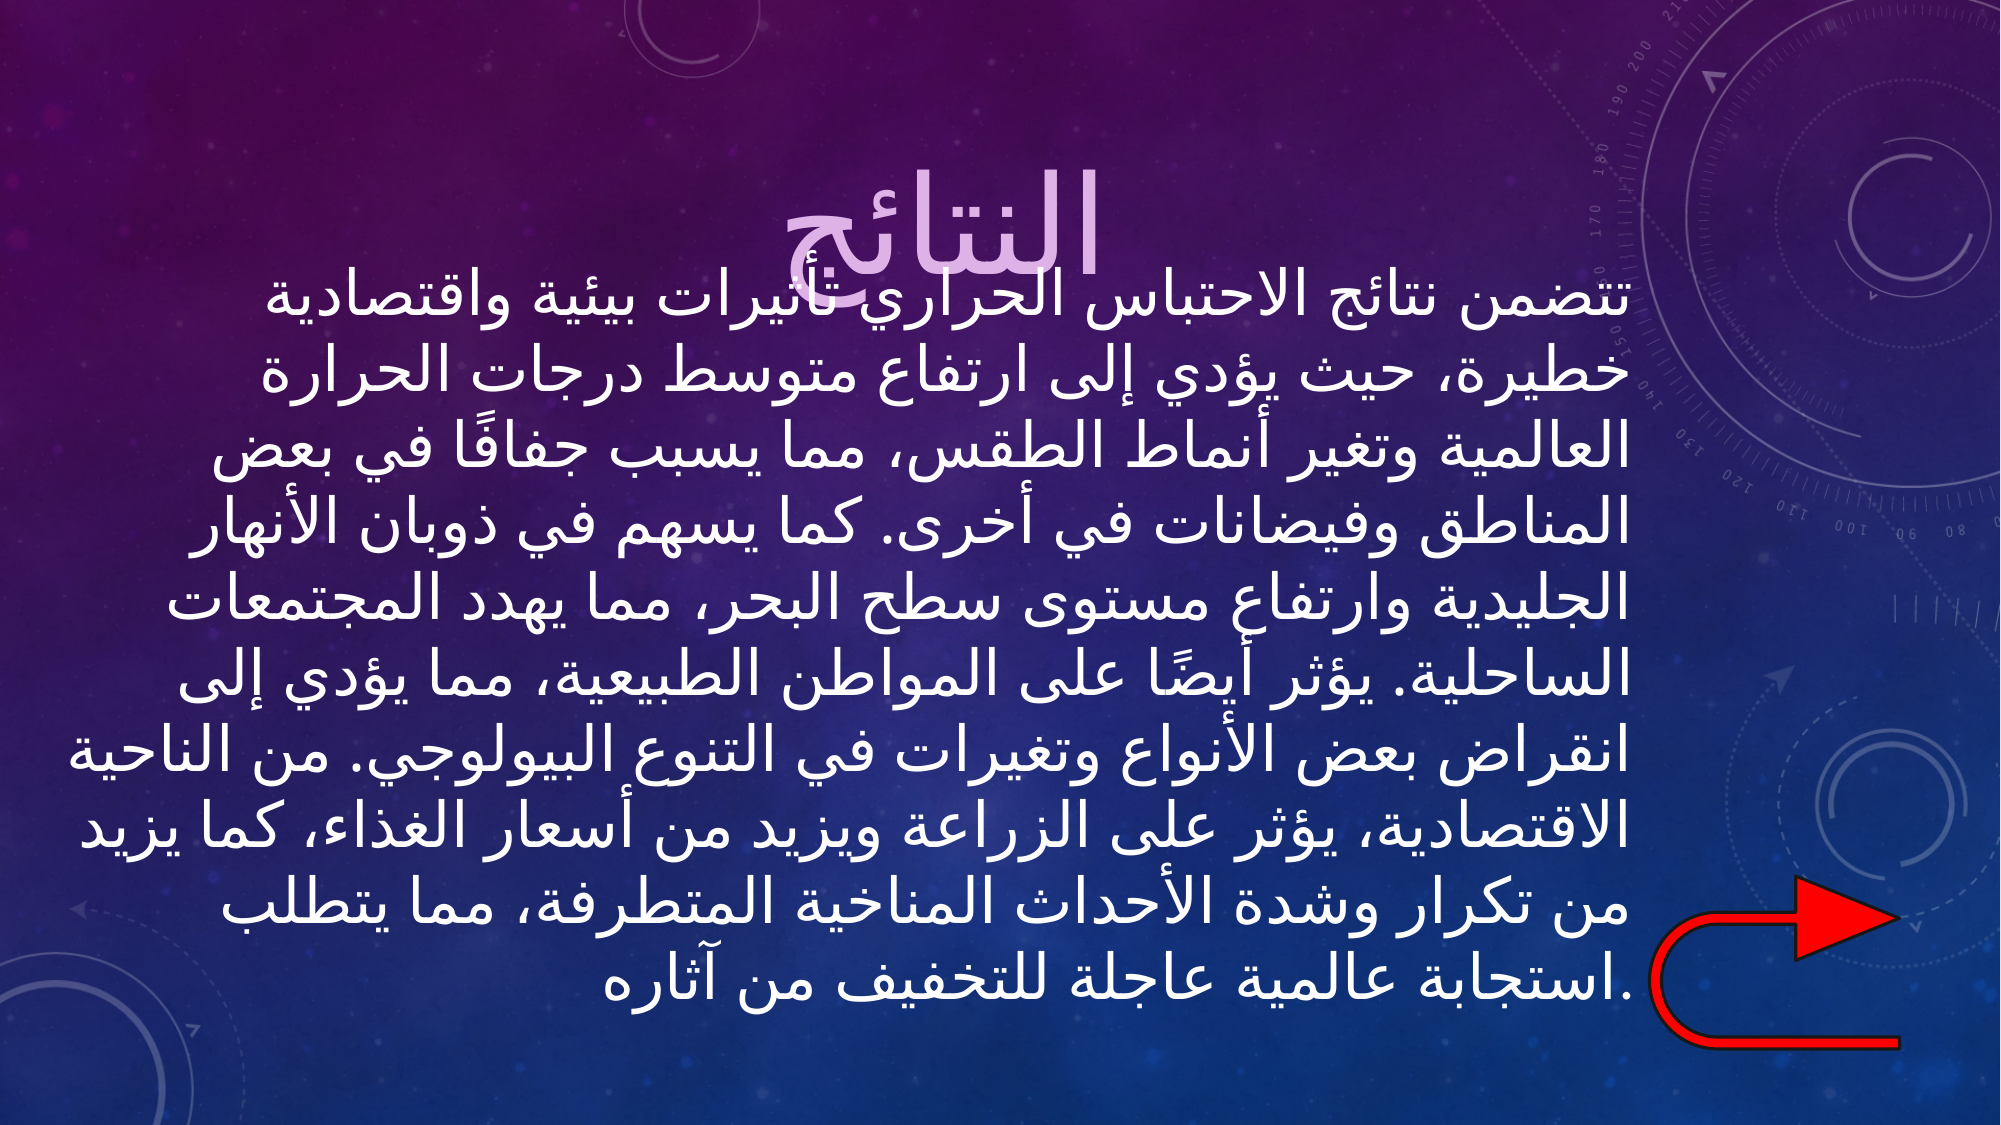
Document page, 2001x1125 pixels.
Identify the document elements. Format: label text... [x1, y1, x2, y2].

title النتائج [112, 99, 1775, 339]
list تتضمن نتائج الاحتباس الحراري تأثيرات بيئية واقتصادية خطيرة، حيث يؤدي إلى ارتفاع متوسط درجات الحرارة العالمية وتغير أنماط الطقس، مما يسبب جفافًا في بعض المناطق وفيضانات في أخرى. كما يسهم في ذوبان الأنهار الجليدية وارتفاع مستوى سطح البحر، مما يهدد المجتمعات الساحلية. يؤثر أيضًا على المواطن الطبيعية، مما يؤدي إلى انقراض بعض الأنواع وتغيرات في التنوع البيولوجي. من الناحية الاقتصادية، يؤثر على الزراعة ويزيد من أسعار الغذاء، كما يزيد من تكرار وشدة الأحداث المناخية المتطرفة، مما يتطلب استجابة عالمية عاجلة للتخفيف من آثاره. [35, 238, 1650, 1025]
picture [0, 0, 2001, 1125]
text_box [1647, 874, 1902, 1051]
